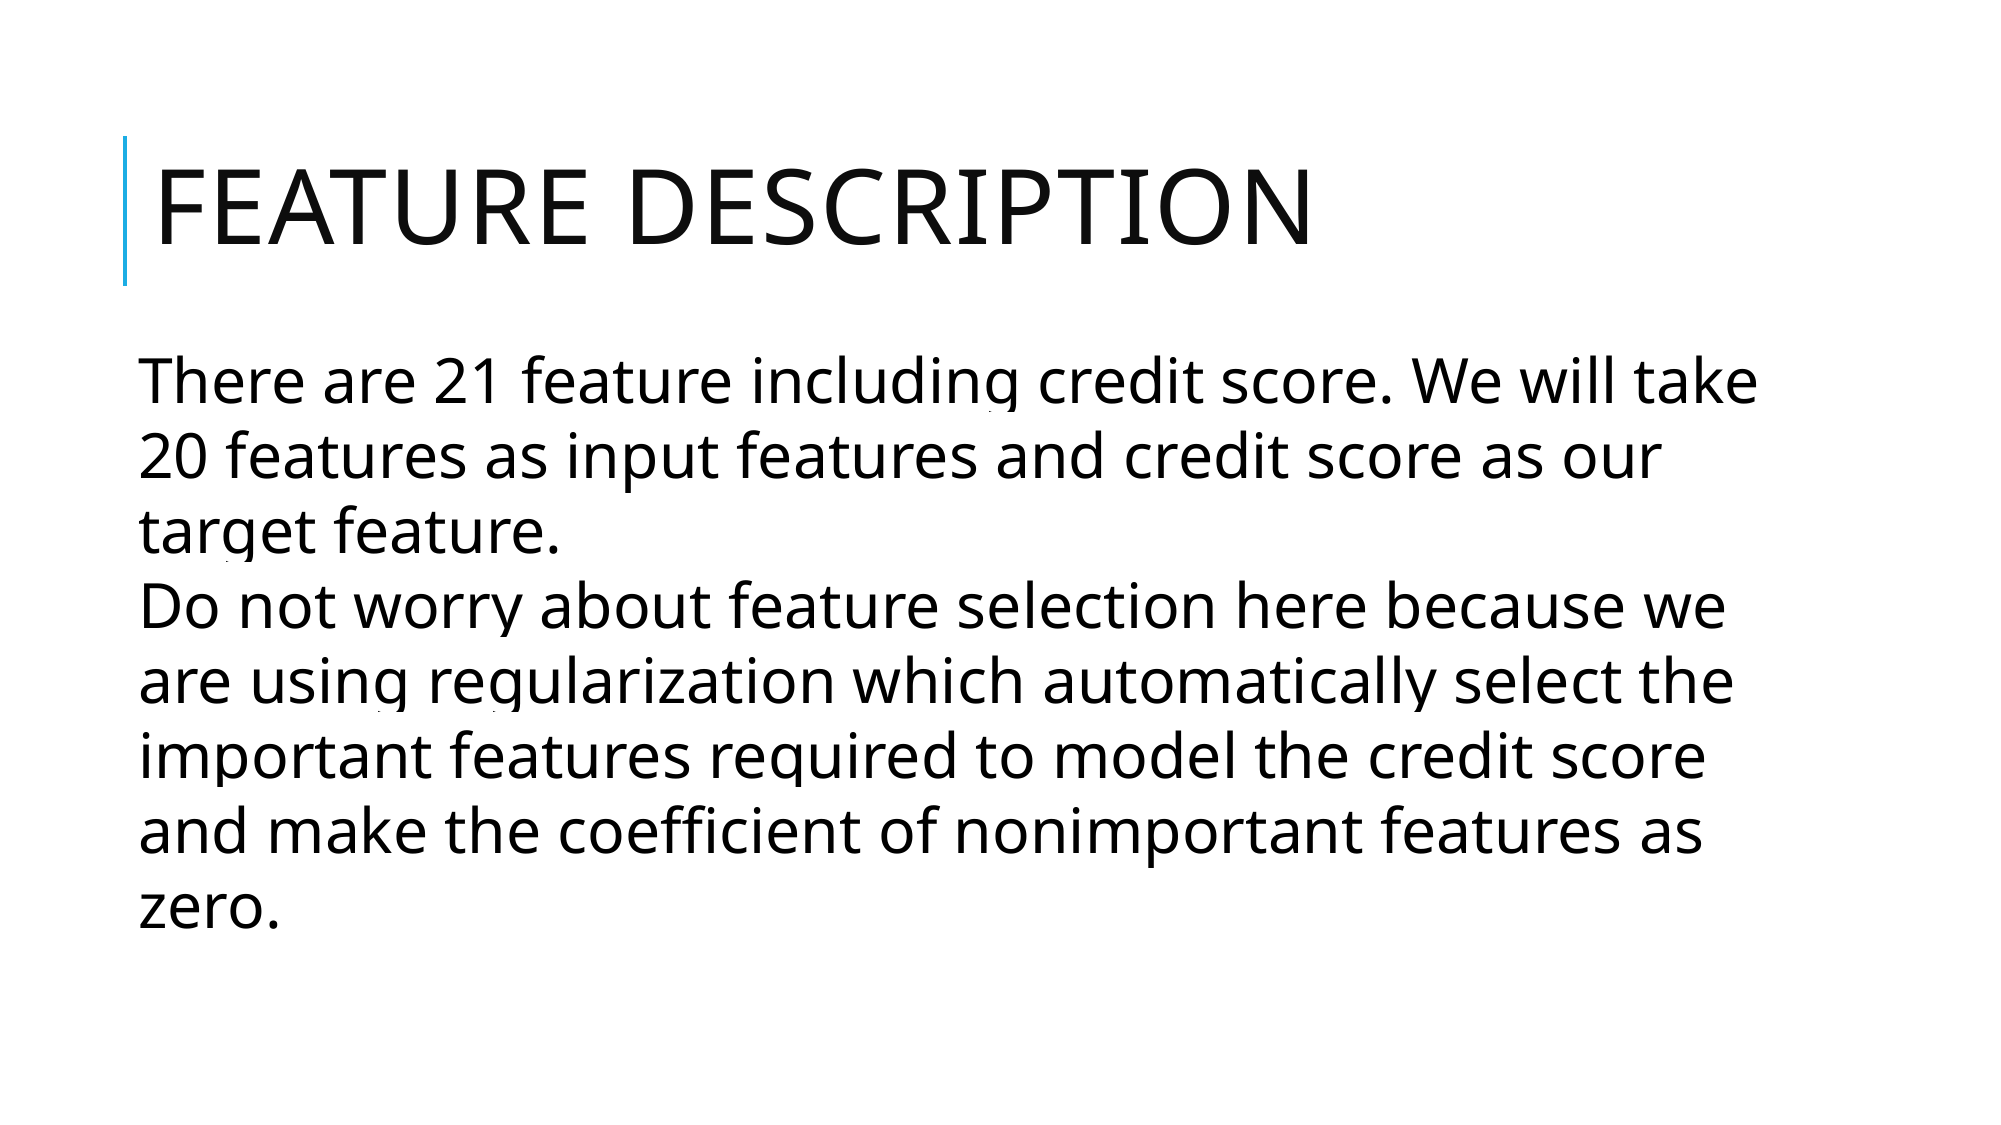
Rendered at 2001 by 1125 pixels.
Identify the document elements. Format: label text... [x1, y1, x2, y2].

list There are 21 feature including credit score. We will take 20 features as input features and credit score as our target feature. Do not worry about feature selection here because we are using regularization which automatically select the important features required to model the credit score and make the coefficient of nonimportant features as zero. [123, 333, 1849, 509]
title Feature description [137, 102, 1863, 320]
